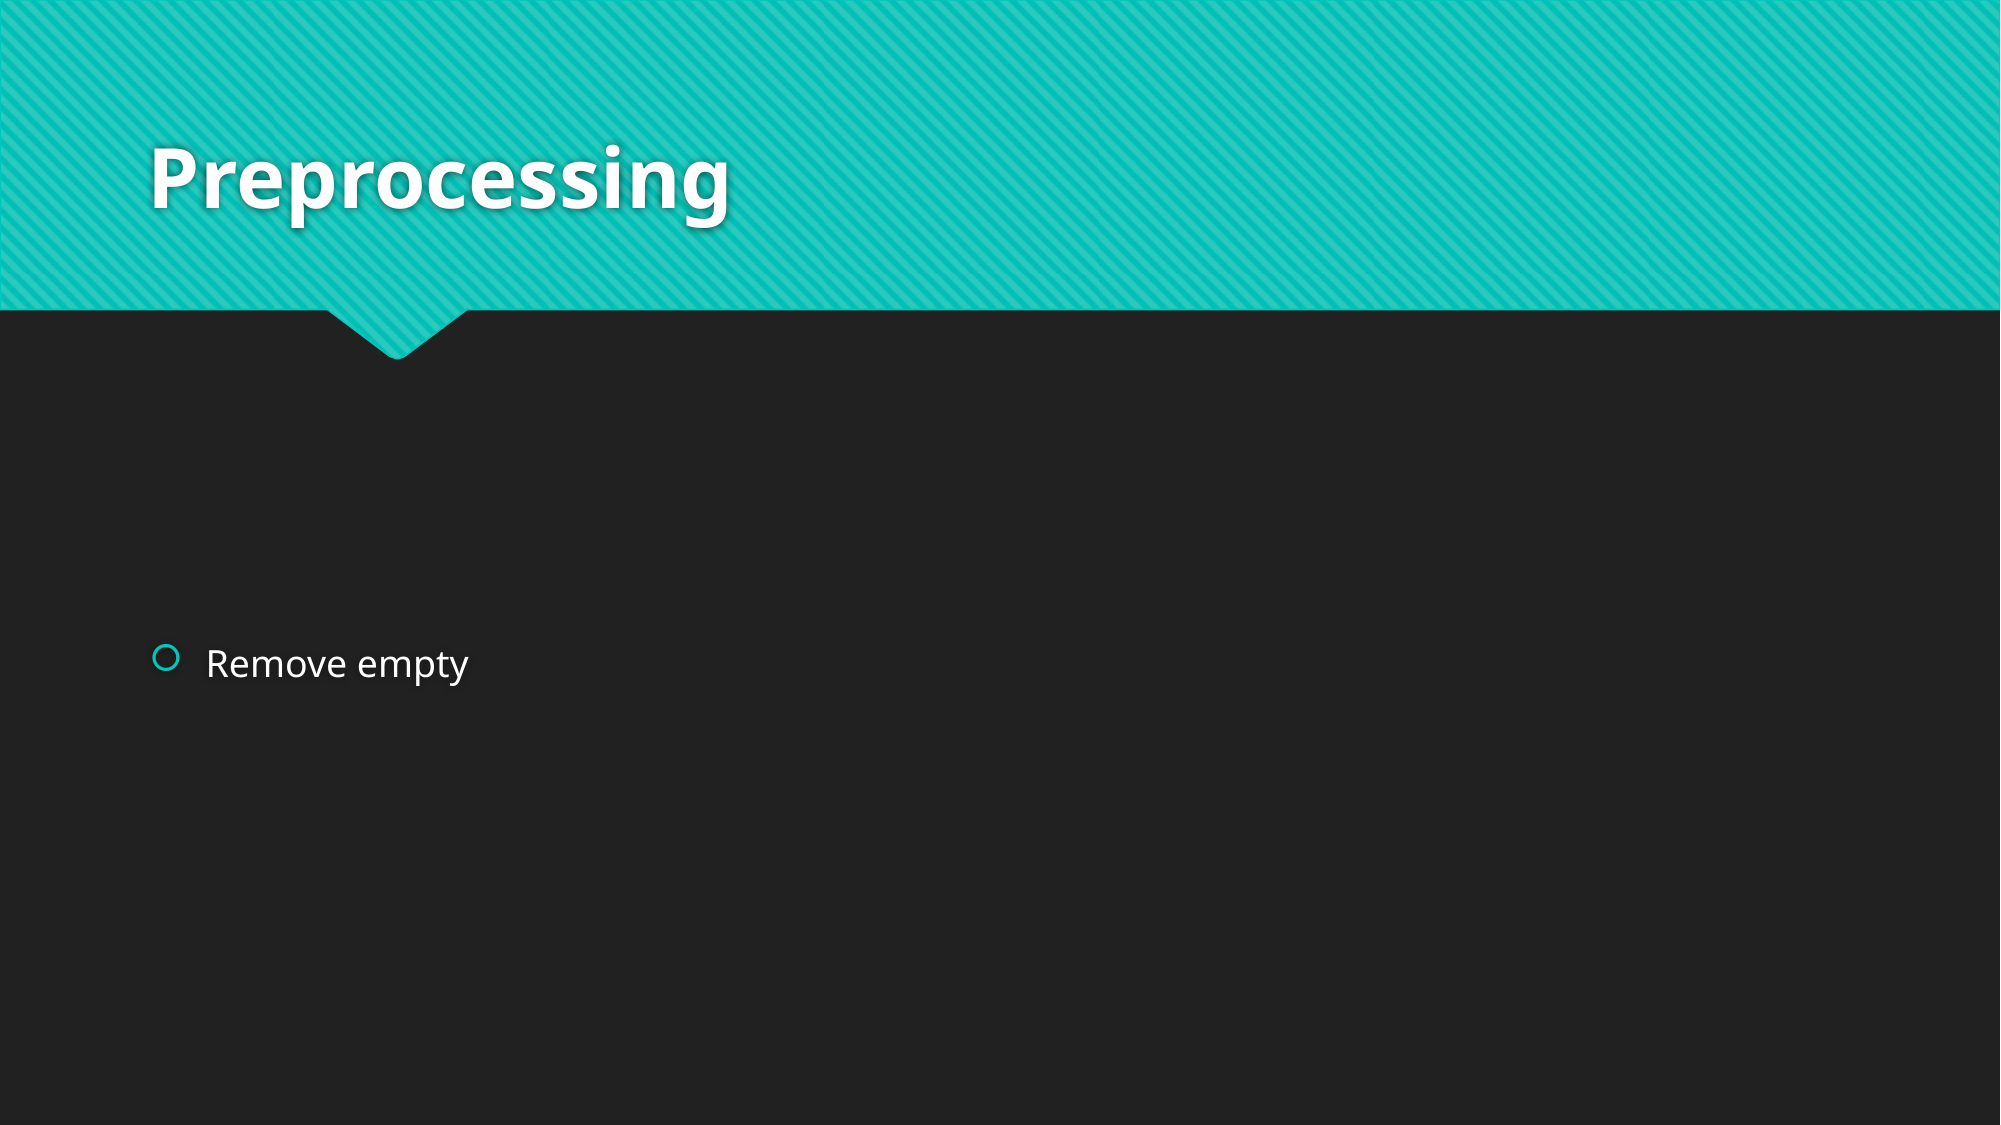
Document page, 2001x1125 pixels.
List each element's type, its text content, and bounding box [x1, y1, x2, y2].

title Preprocessing [132, 73, 1868, 233]
list Remove empty [134, 364, 1866, 962]
